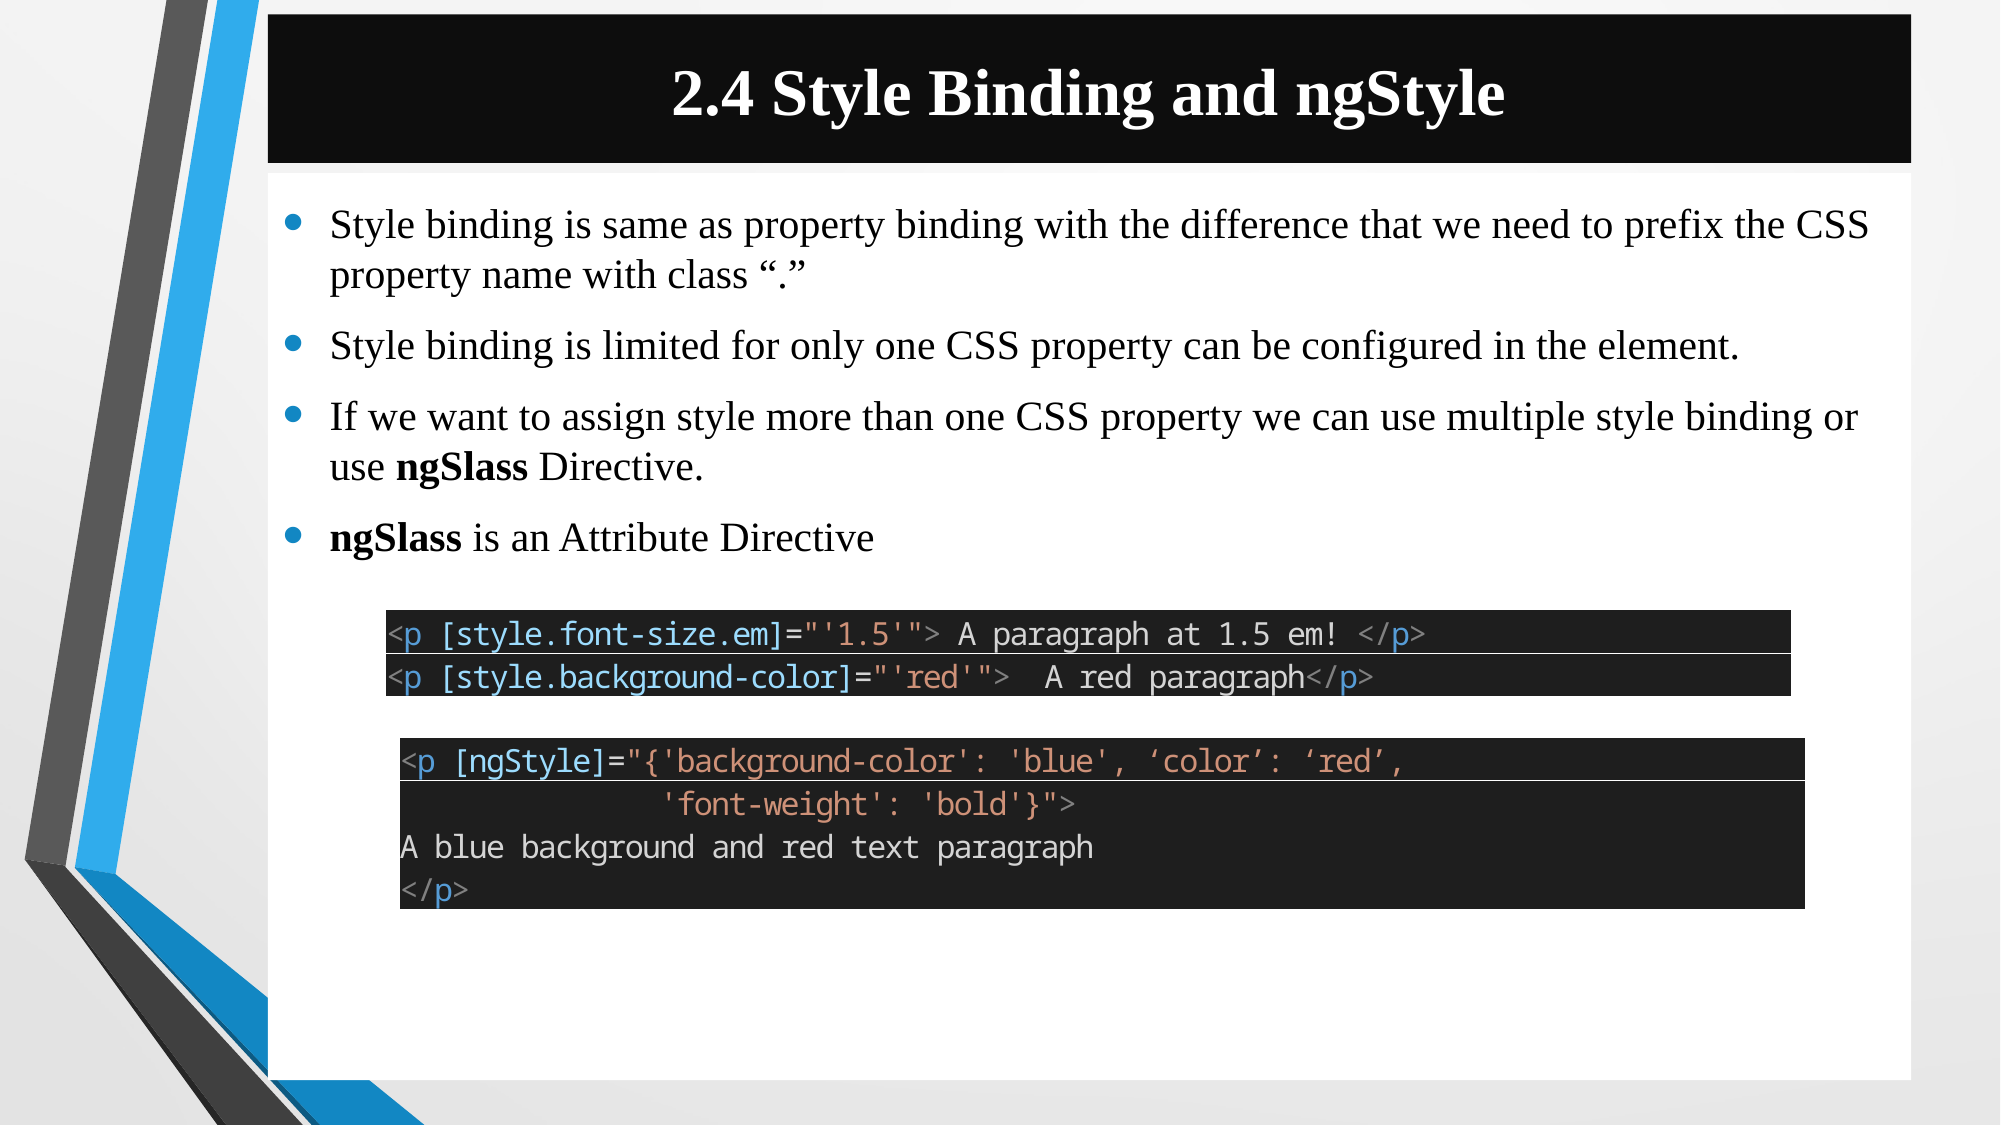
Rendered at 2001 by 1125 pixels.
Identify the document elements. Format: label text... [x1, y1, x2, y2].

picture [399, 737, 1807, 910]
title 2.4 Style Binding and ngStyle [267, 14, 1912, 163]
list Style binding is same as property binding with the difference that we need to prefix the CSS property name with class “.” Style binding is limited for only one CSS property can be configured in the element. If we want to assign style more than one CSS property we can use multiple style binding or use ngSlass Directive. ngSlass is an Attribute Directive [267, 173, 1912, 1081]
picture [385, 610, 1794, 697]
